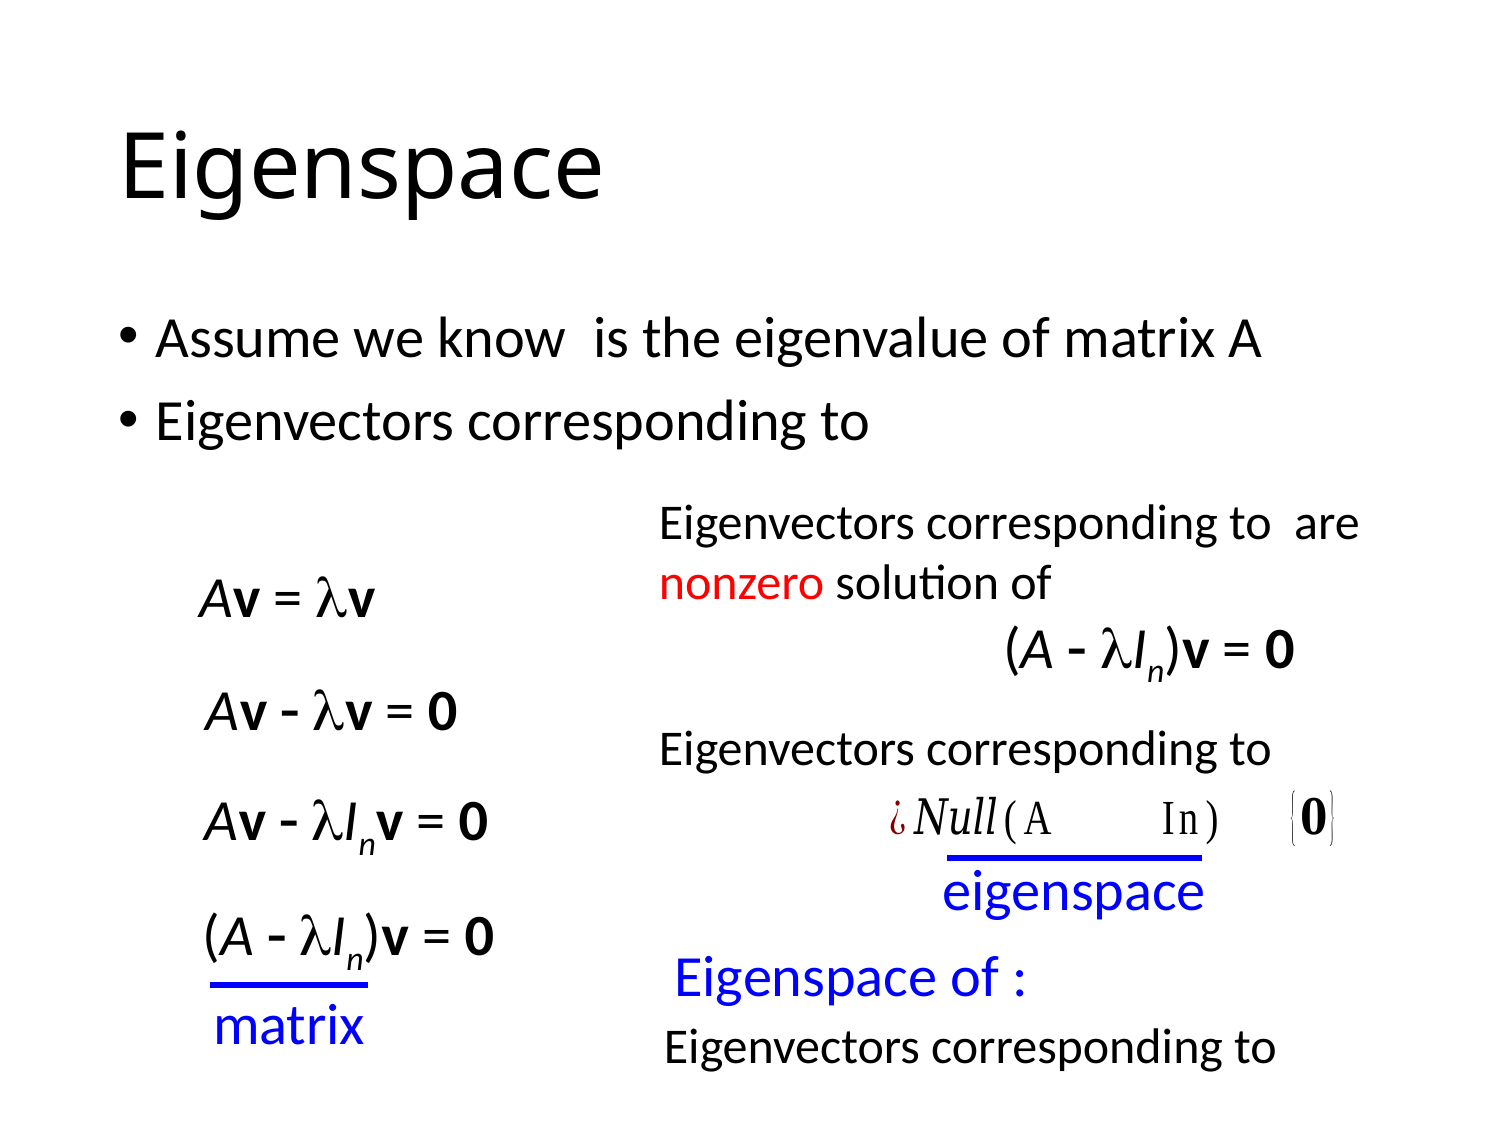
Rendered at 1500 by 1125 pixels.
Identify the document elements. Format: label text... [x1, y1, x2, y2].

text_box (A  In)v = 0 [187, 889, 509, 985]
text_box matrix [149, 978, 429, 1064]
text_box Av  v = 0 [191, 664, 486, 750]
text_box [908, 844, 1241, 931]
title Eigenspace [103, 59, 1397, 278]
text_box Av = v [184, 552, 404, 637]
text_box Av  Inv = 0 [189, 774, 517, 870]
text_box (A  In)v = 0 [988, 602, 1310, 698]
